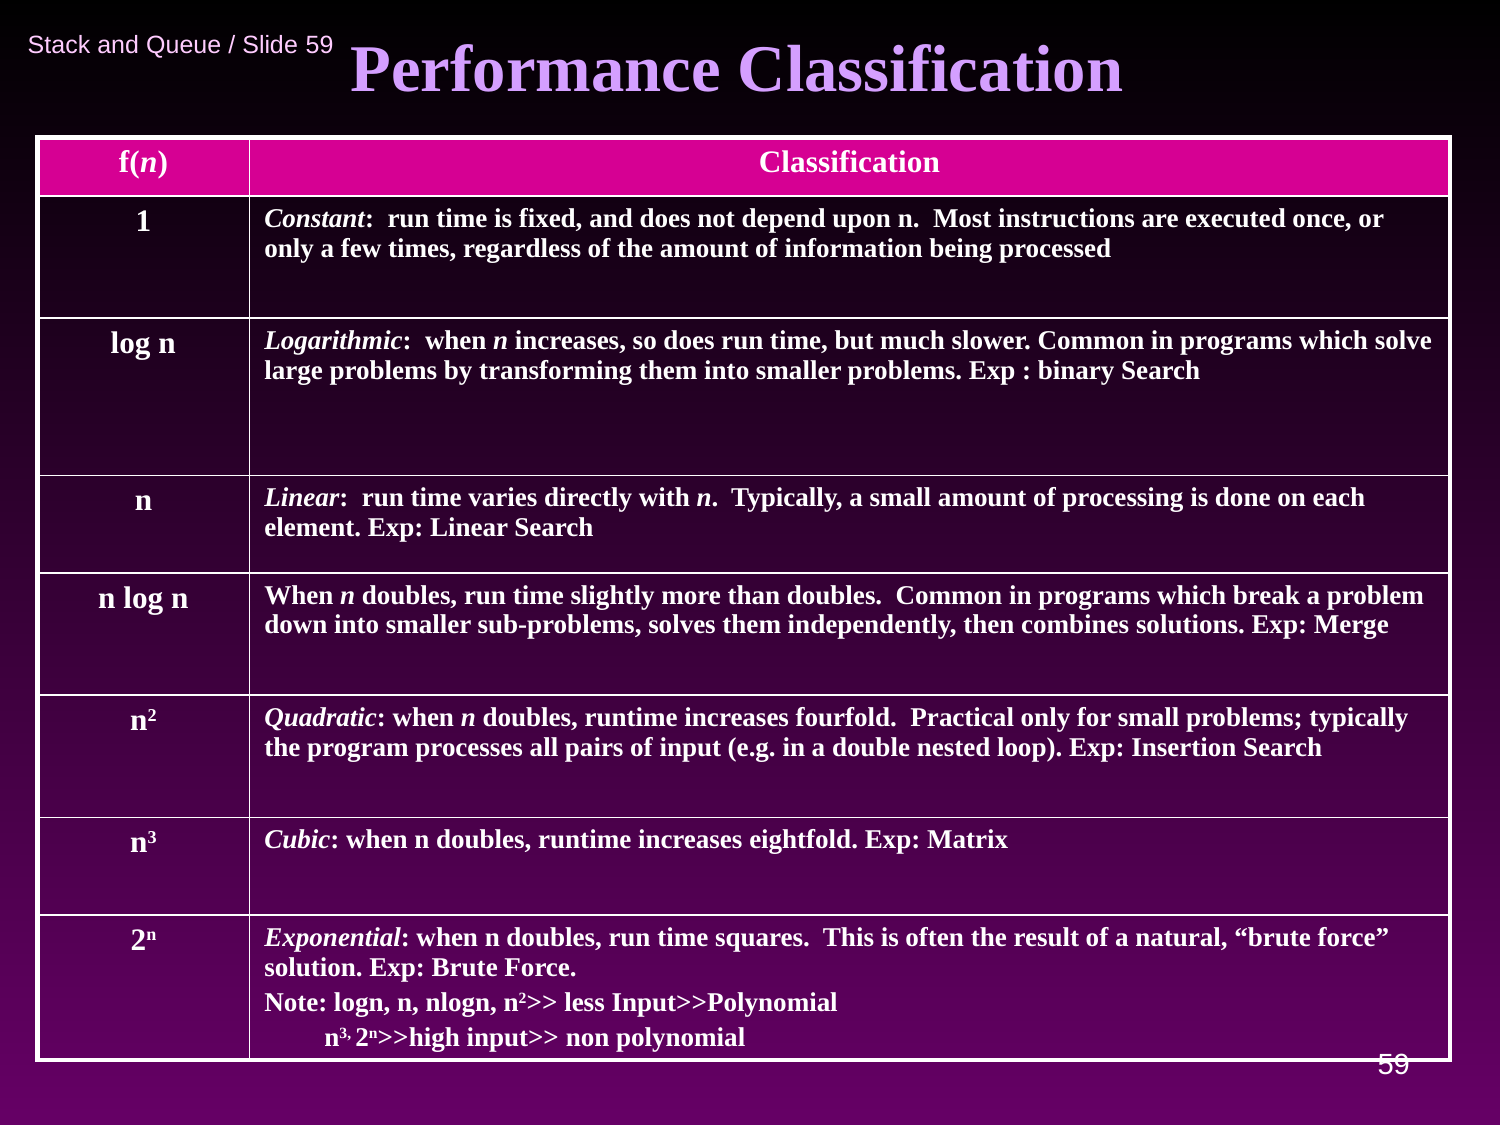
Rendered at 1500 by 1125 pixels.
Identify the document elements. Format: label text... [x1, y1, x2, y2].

table_header Classification [250, 140, 1448, 195]
table_header f(n) [40, 140, 249, 195]
table_cell When n doubles, run time slightly more than doubles. Common in programs which break a problem down into smaller sub-problems, solves them independently, then combines solutions. Exp: Merge [250, 574, 1448, 694]
table_cell Exponential: when n doubles, run time squares. This is often the result of a natural, “brute force” solution. Exp: Brute Force. Note: logn, n, nlogn, n2>> less Input>>Polynomial n3, 2n>>high input>> non polynomial [250, 916, 1448, 1058]
table_cell log n [40, 319, 249, 475]
title Performance Classification [37, 0, 1438, 113]
table_cell 2n [40, 916, 249, 1058]
table_cell Quadratic: when n doubles, runtime increases fourfold. Practical only for small problems; typically the program processes all pairs of input (e.g. in a double nested loop). Exp: Insertion Search [250, 696, 1448, 817]
table_cell n3 [40, 818, 249, 914]
table_cell Linear: run time varies directly with n. Typically, a small amount of processing is done on each element. Exp: Linear Search [250, 476, 1448, 572]
table_cell n log n [40, 574, 249, 694]
table_cell Constant: run time is fixed, and does not depend upon n. Most instructions are executed once, or only a few times, regardless of the amount of information being processed [250, 197, 1448, 317]
table_cell n [40, 476, 249, 572]
table_cell n2 [40, 696, 249, 817]
table_cell Cubic: when n doubles, runtime increases eightfold. Exp: Matrix [250, 818, 1448, 914]
table_cell 1 [40, 197, 249, 317]
slide_number 59 [1074, 1025, 1425, 1100]
table_cell Logarithmic: when n increases, so does run time, but much slower. Common in programs which solve large problems by transforming them into smaller problems. Exp : binary Search [250, 319, 1448, 475]
